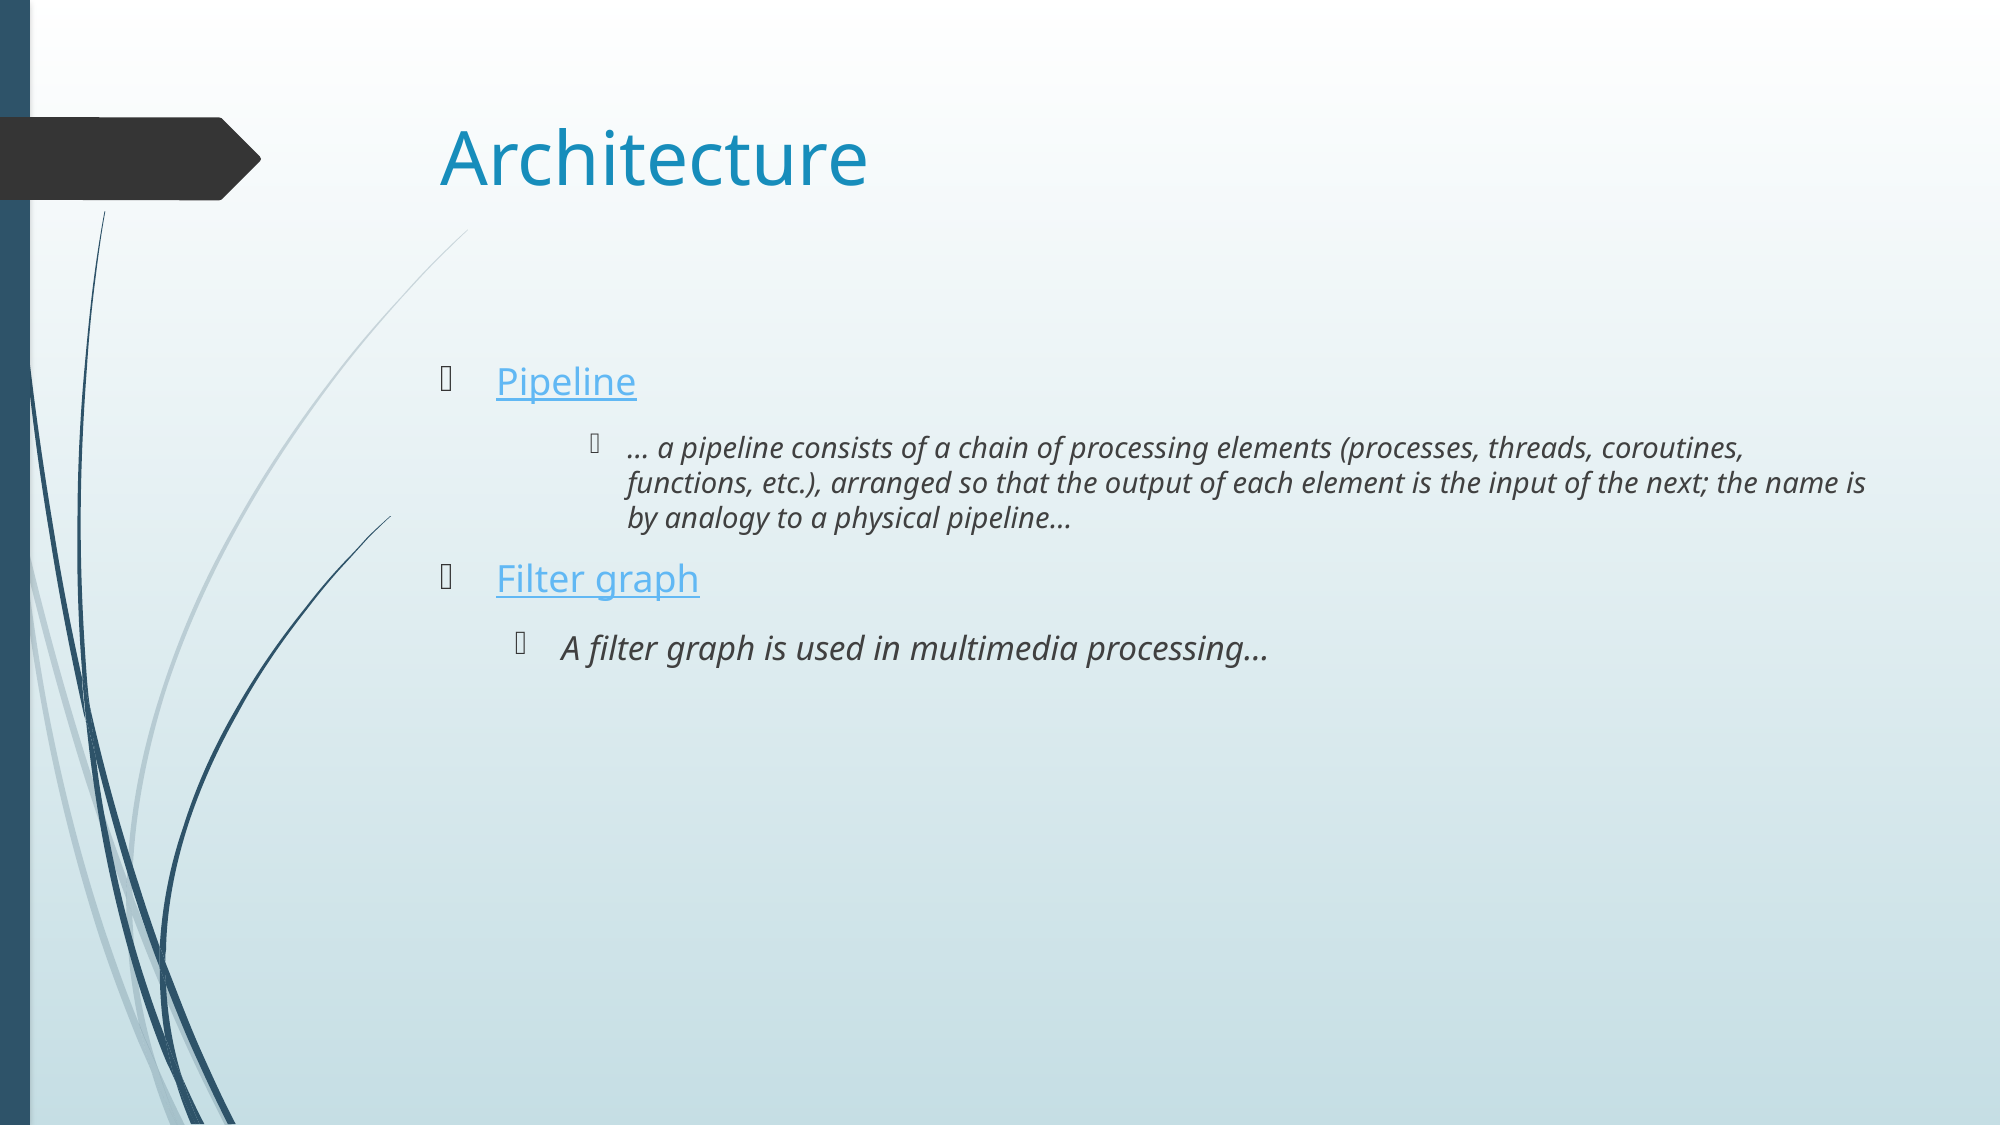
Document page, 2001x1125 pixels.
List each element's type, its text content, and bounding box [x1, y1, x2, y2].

list Pipeline … a pipeline consists of a chain of processing elements (processes, threads, coroutines, functions, etc.), arranged so that the output of each element is the input of the next; the name is by analogy to a physical pipeline… Filter graph A filter graph is used in multimedia processing… [424, 350, 1888, 970]
title Architecture [425, 102, 1888, 313]
